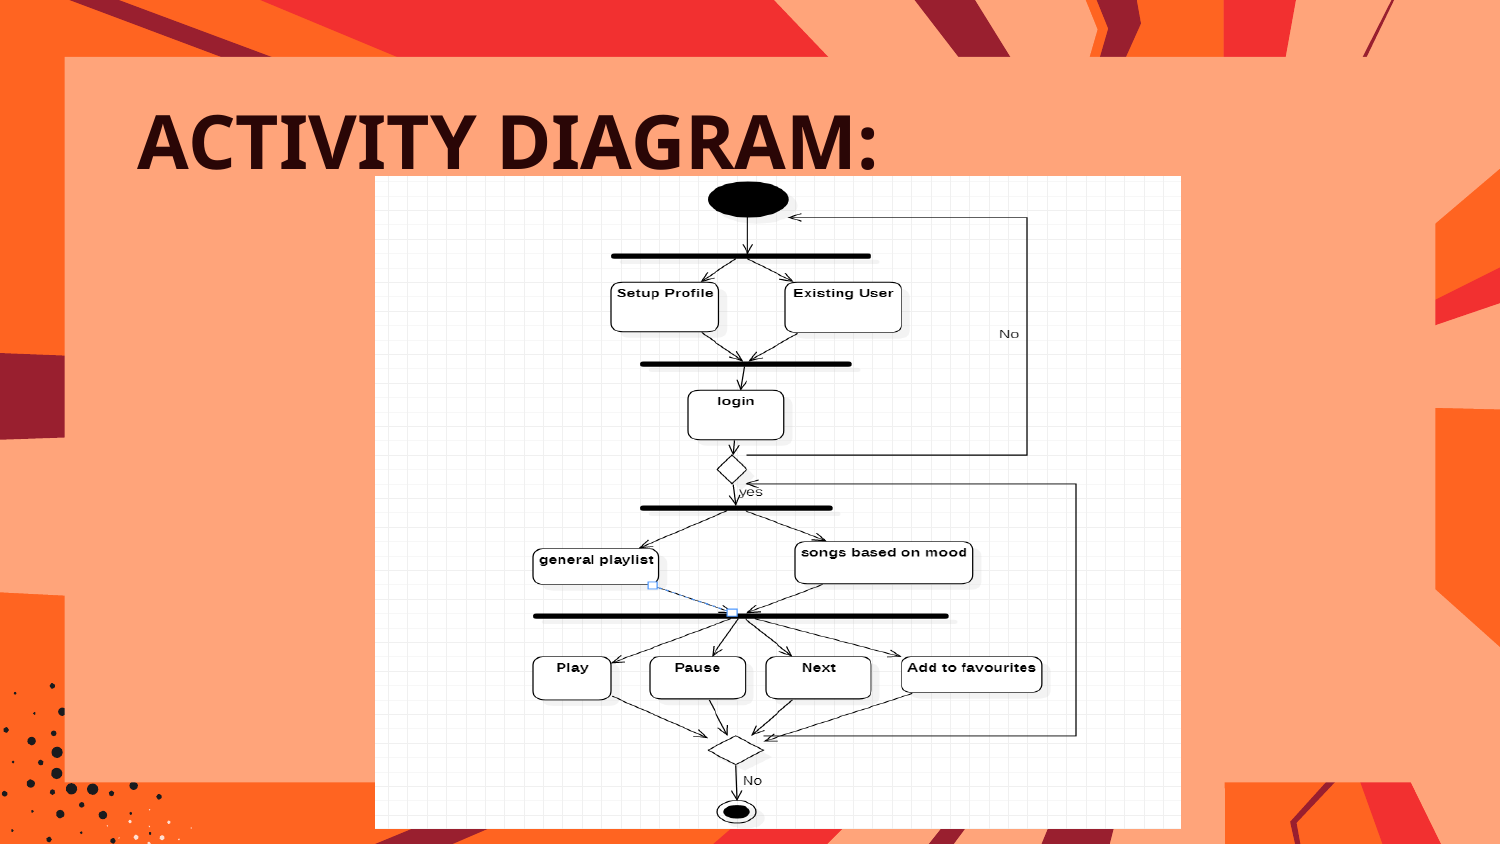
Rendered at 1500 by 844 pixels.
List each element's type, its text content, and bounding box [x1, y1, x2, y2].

title ACTIVITY DIAGRAM: [123, 79, 1010, 204]
picture [375, 176, 1181, 829]
